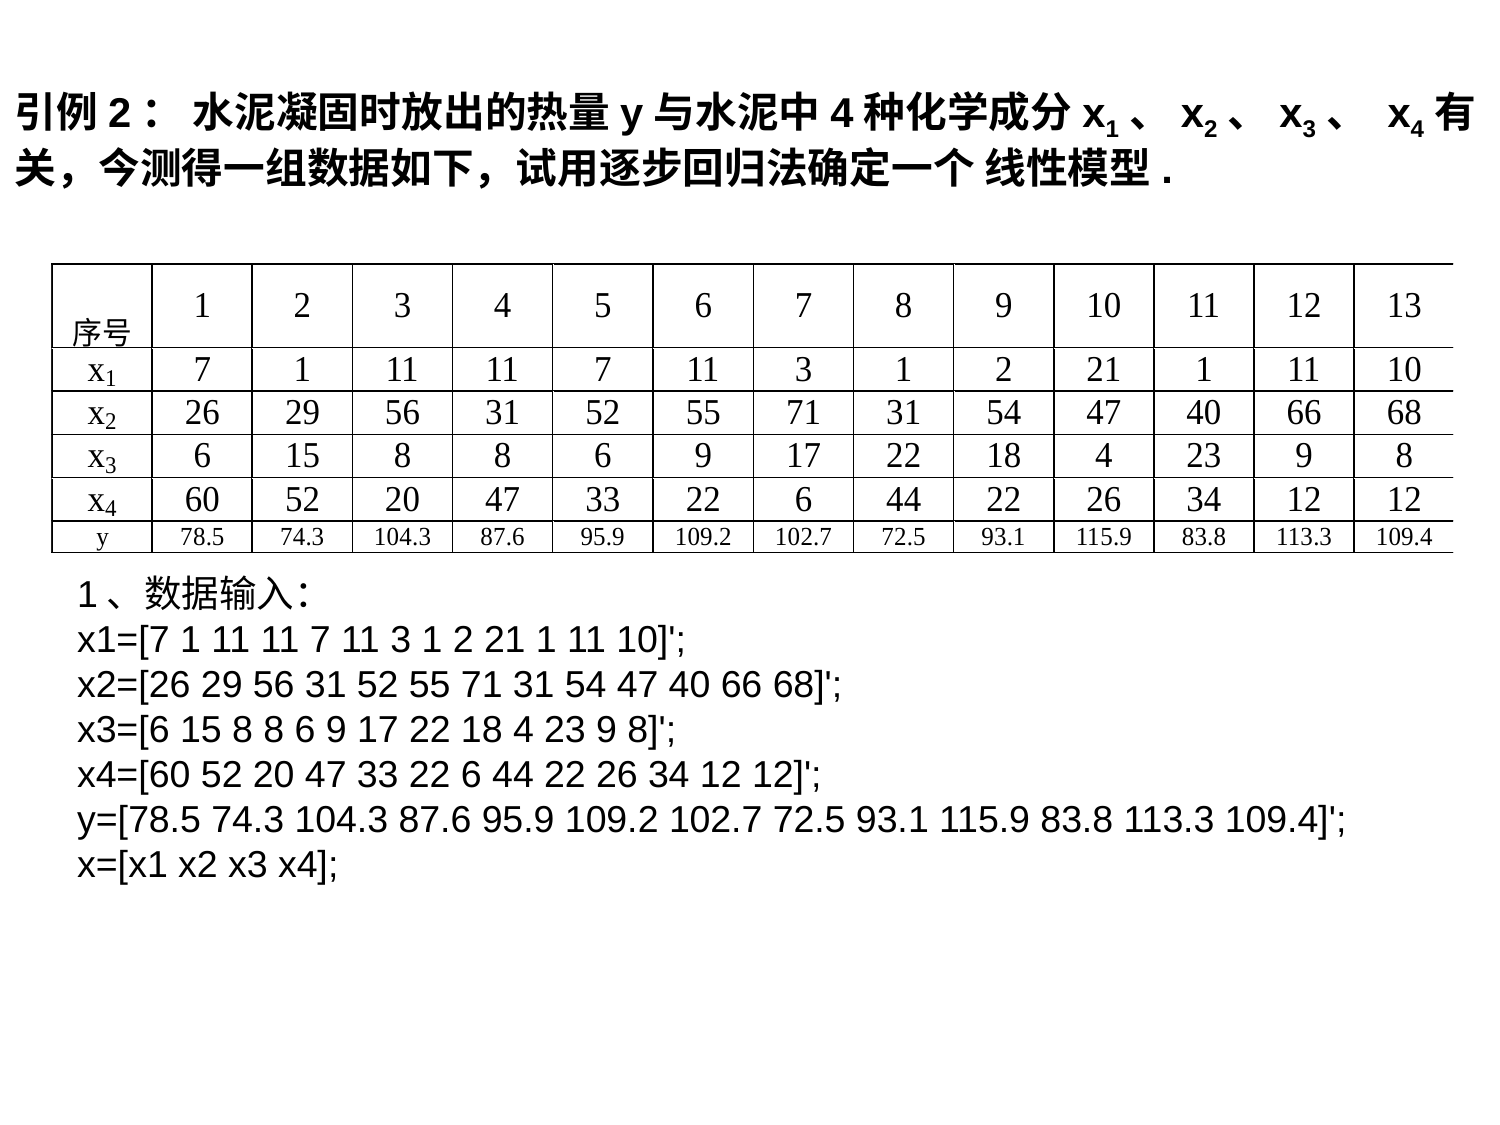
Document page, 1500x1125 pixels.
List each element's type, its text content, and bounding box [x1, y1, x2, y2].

text_box 引例2： 水泥凝固时放出的热量y与水泥中4种化学成分x1、x2、x3、 x4有关，今测得一组数据如下，试用逐步回归法确定一个 线性模型. [0, 78, 1500, 200]
text_box 1、数据输入： x1=[7 1 11 11 7 11 3 1 2 21 1 11 10]'; x2=[26 29 56 31 52 55 71 31 54 47 40 66 68]'; x3=[6 15 8 8 6 9 17 22 18 4 23 9 8]'; x4=[60 52 20 47 33 22 6 44 22 26 34 12 12]'; y=[78.5 74.3 104.3 87.6 95.9 109.2 102.7 72.5 93.1 115.9 83.8 113.3 109.4]'; x=[x1 x2 x3 x4]; [62, 562, 1500, 893]
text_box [50, 262, 1454, 593]
